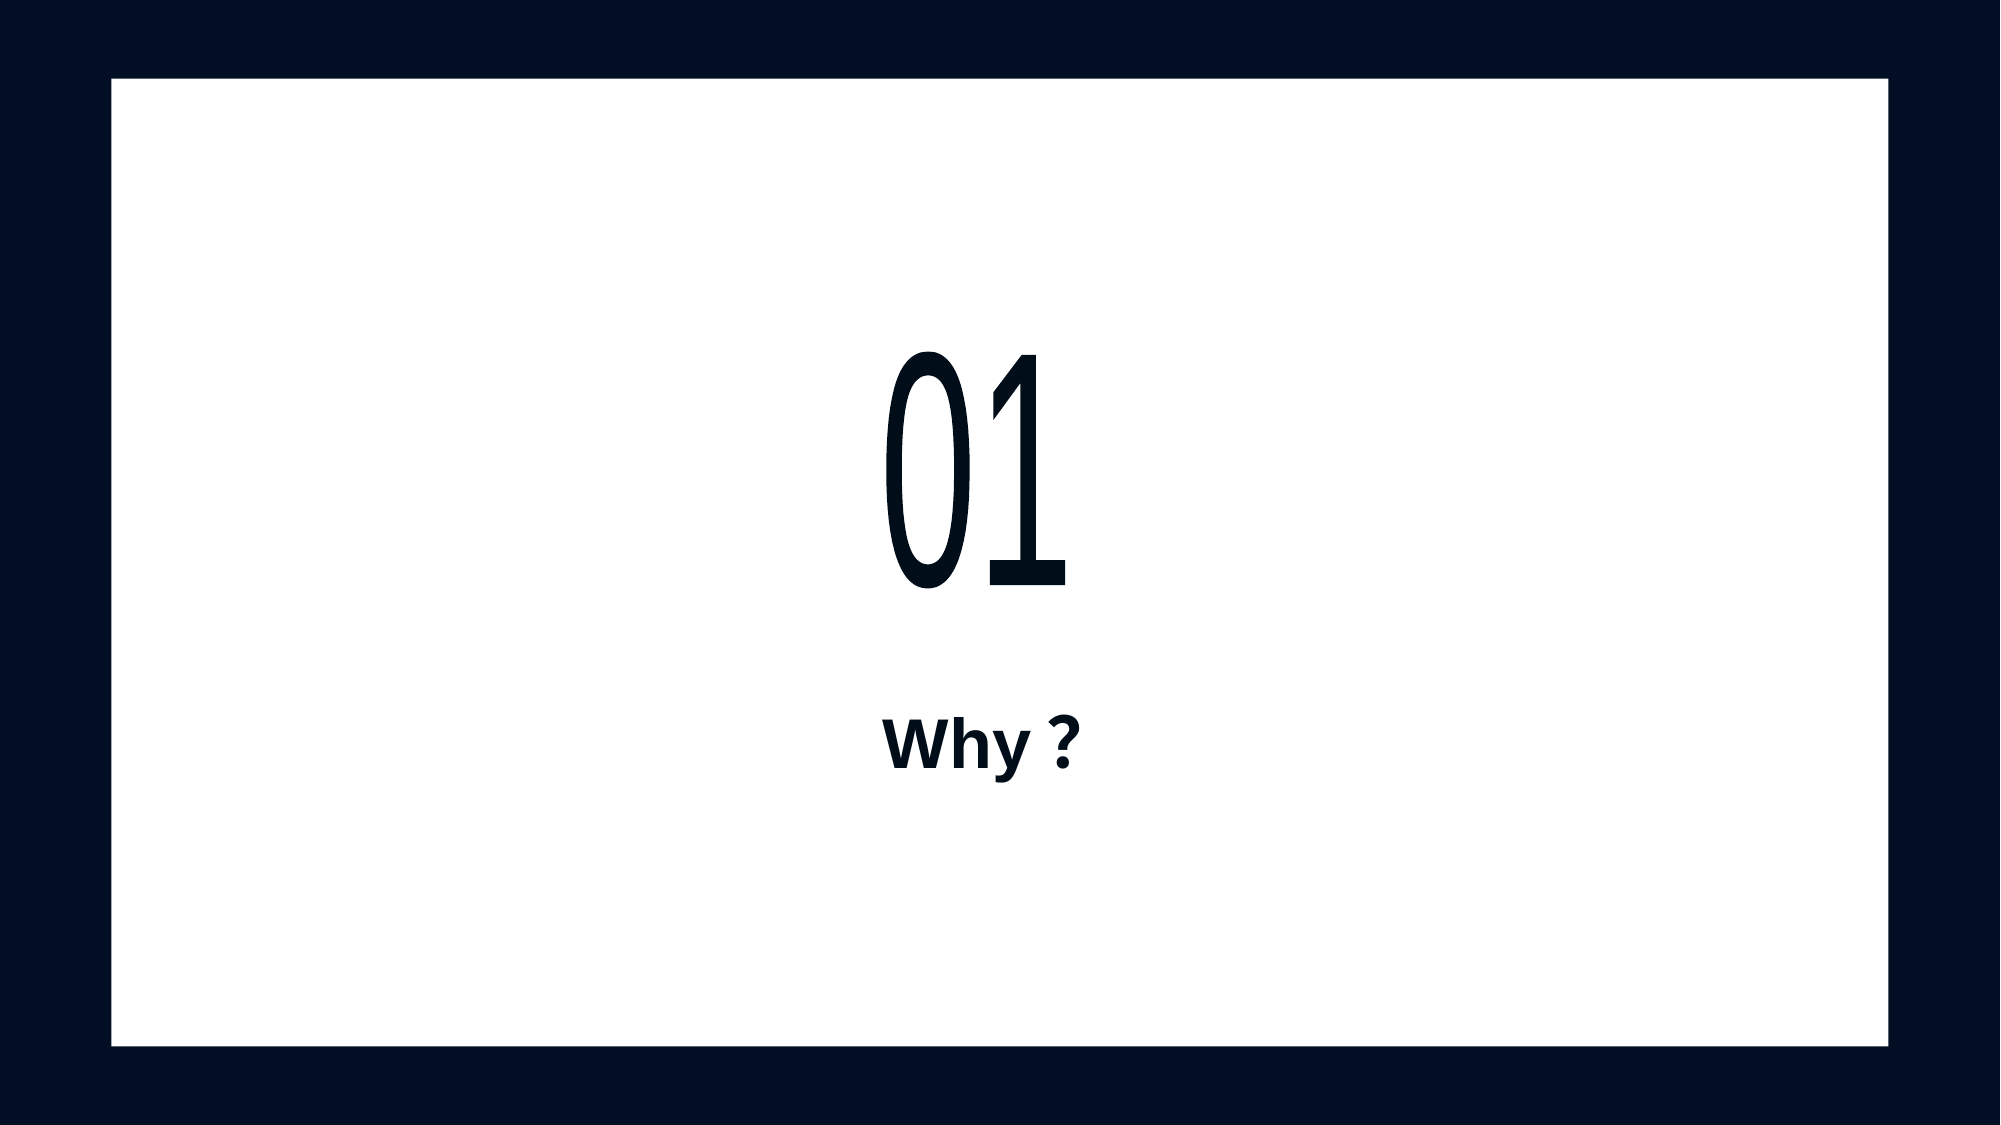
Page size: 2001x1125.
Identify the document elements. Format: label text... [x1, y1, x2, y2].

title Why？ [628, 687, 1372, 795]
